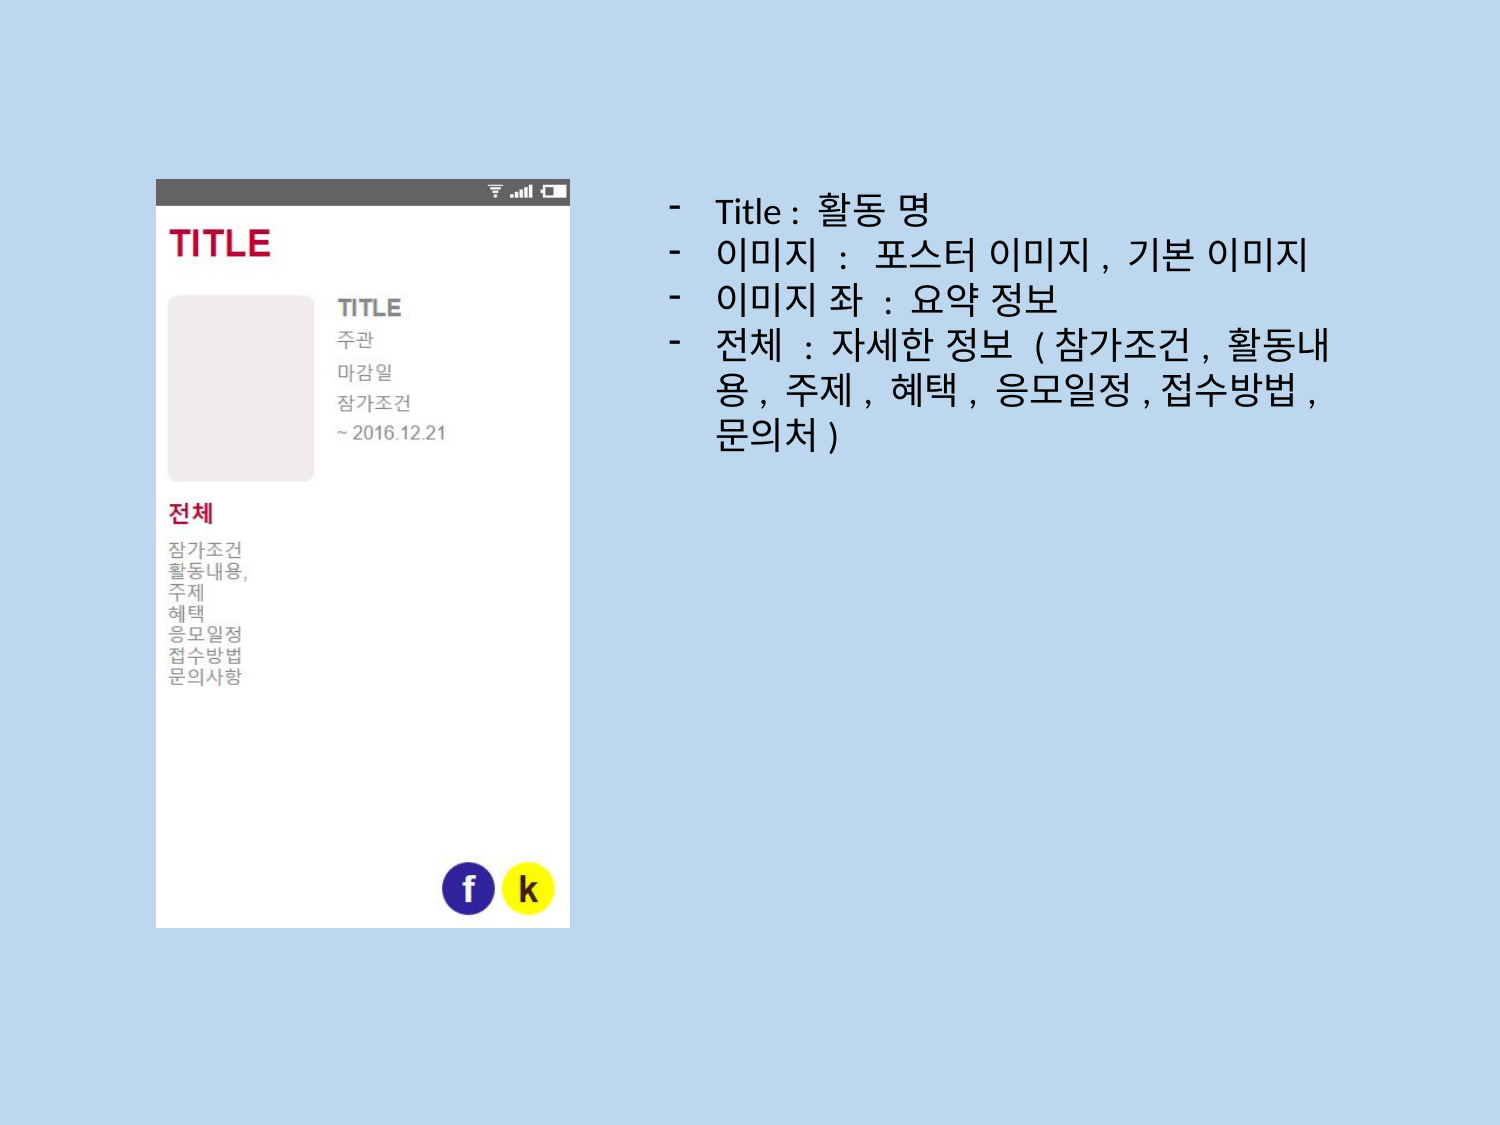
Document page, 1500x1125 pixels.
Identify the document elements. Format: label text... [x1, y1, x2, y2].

picture [156, 179, 570, 928]
text_box Title : 활동 명 이미지 : 포스터 이미지, 기본 이미지 이미지 좌 : 요약 정보 전체 : 자세한 정보 (참가조건, 활동내용, 주제, 혜택, 응모일정,접수방법, 문의처) [653, 179, 1394, 465]
